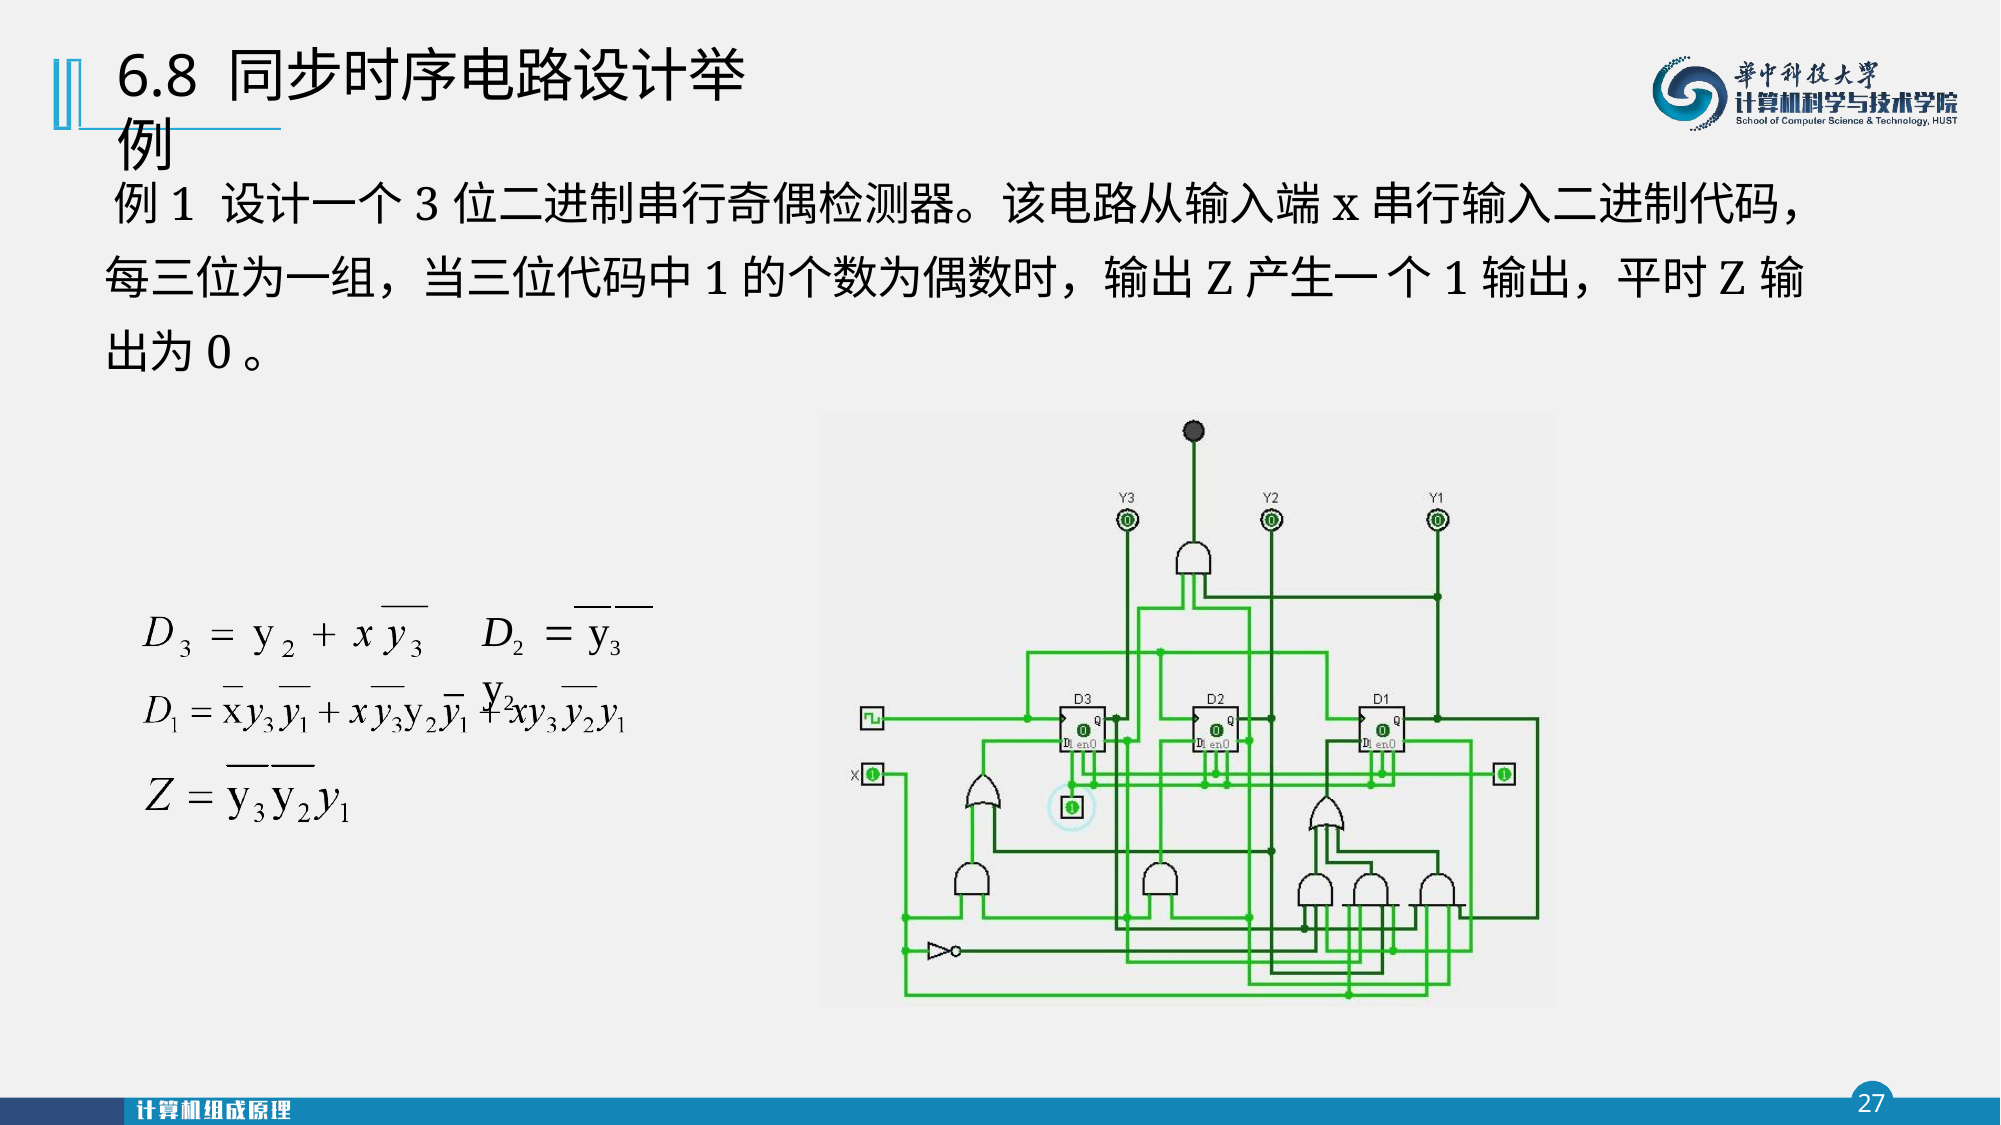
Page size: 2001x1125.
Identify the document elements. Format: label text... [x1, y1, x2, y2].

picture [132, 595, 437, 668]
slide_number 27 [1851, 1084, 1896, 1125]
picture [137, 753, 357, 834]
text_box D2  y3 y2 [475, 601, 657, 716]
picture [819, 412, 1557, 1008]
title 6.8 同步时序电路设计举例 [114, 36, 802, 154]
picture [101, 1093, 328, 1125]
picture [1650, 53, 1960, 133]
text_box 例1 设计一个3位二进制串行奇偶检测器。该电路从输入端x串行输入二进制代码，每三位为一组，当三位代码中1的个数为偶数时，输出Z产生一 个1输出，平时Z输出为0。 [102, 154, 1848, 378]
picture [135, 676, 632, 743]
